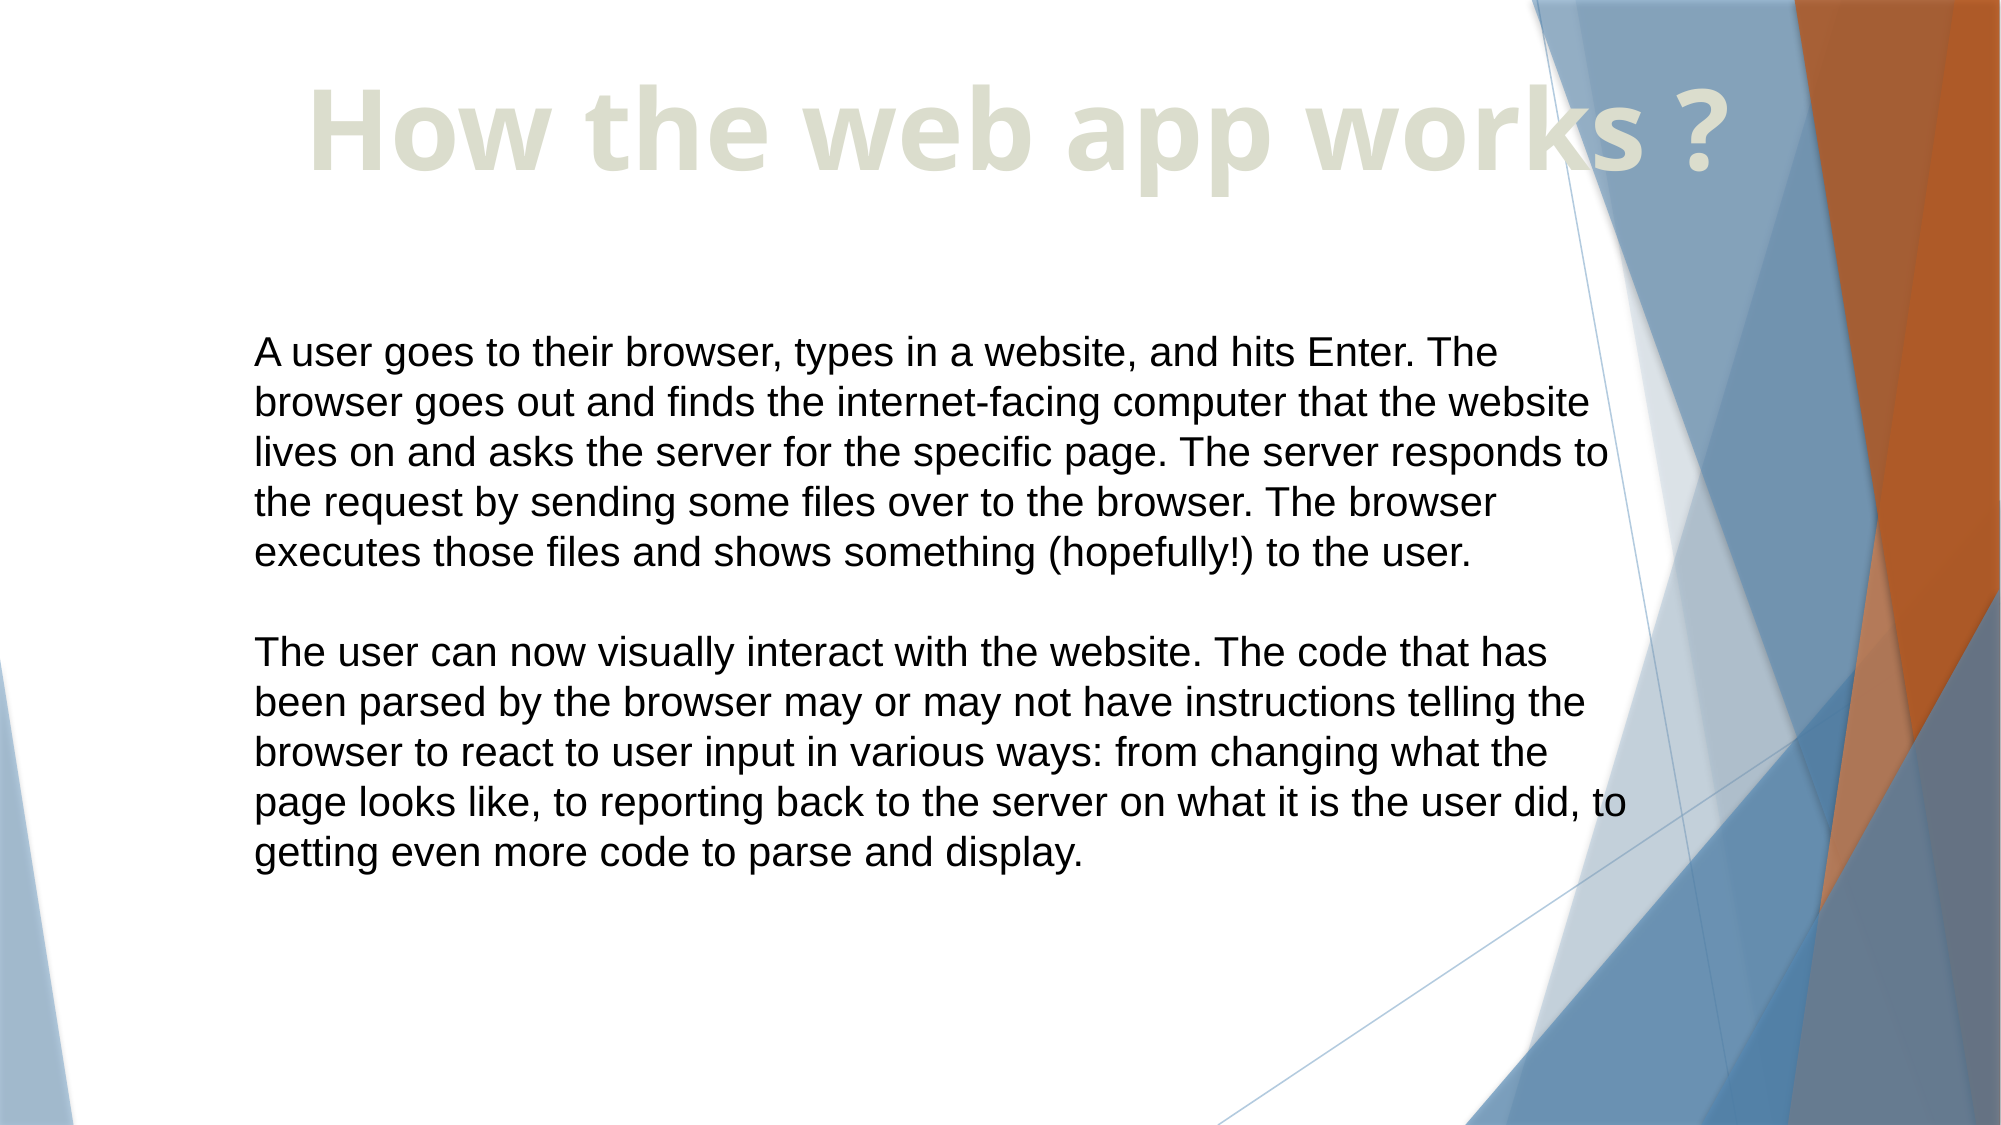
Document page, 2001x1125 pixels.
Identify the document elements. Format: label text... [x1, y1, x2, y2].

text_box How the web app works ? [289, 50, 1746, 201]
text_box A user goes to their browser, types in a website, and hits Enter. The browser goes out and finds the internet-facing computer that the website lives on and asks the server for the specific page. The server responds to the request by sending some files over to the browser. The browser executes those files and shows something (hopefully!) to the user. The user can now visually interact with the website. The code that has been parsed by the browser may or may not have instructions telling the browser to react to user input in various ways: from changing what the page looks like, to reporting back to the server on what it is the user did, to getting even more code to parse and display. [239, 317, 1660, 883]
